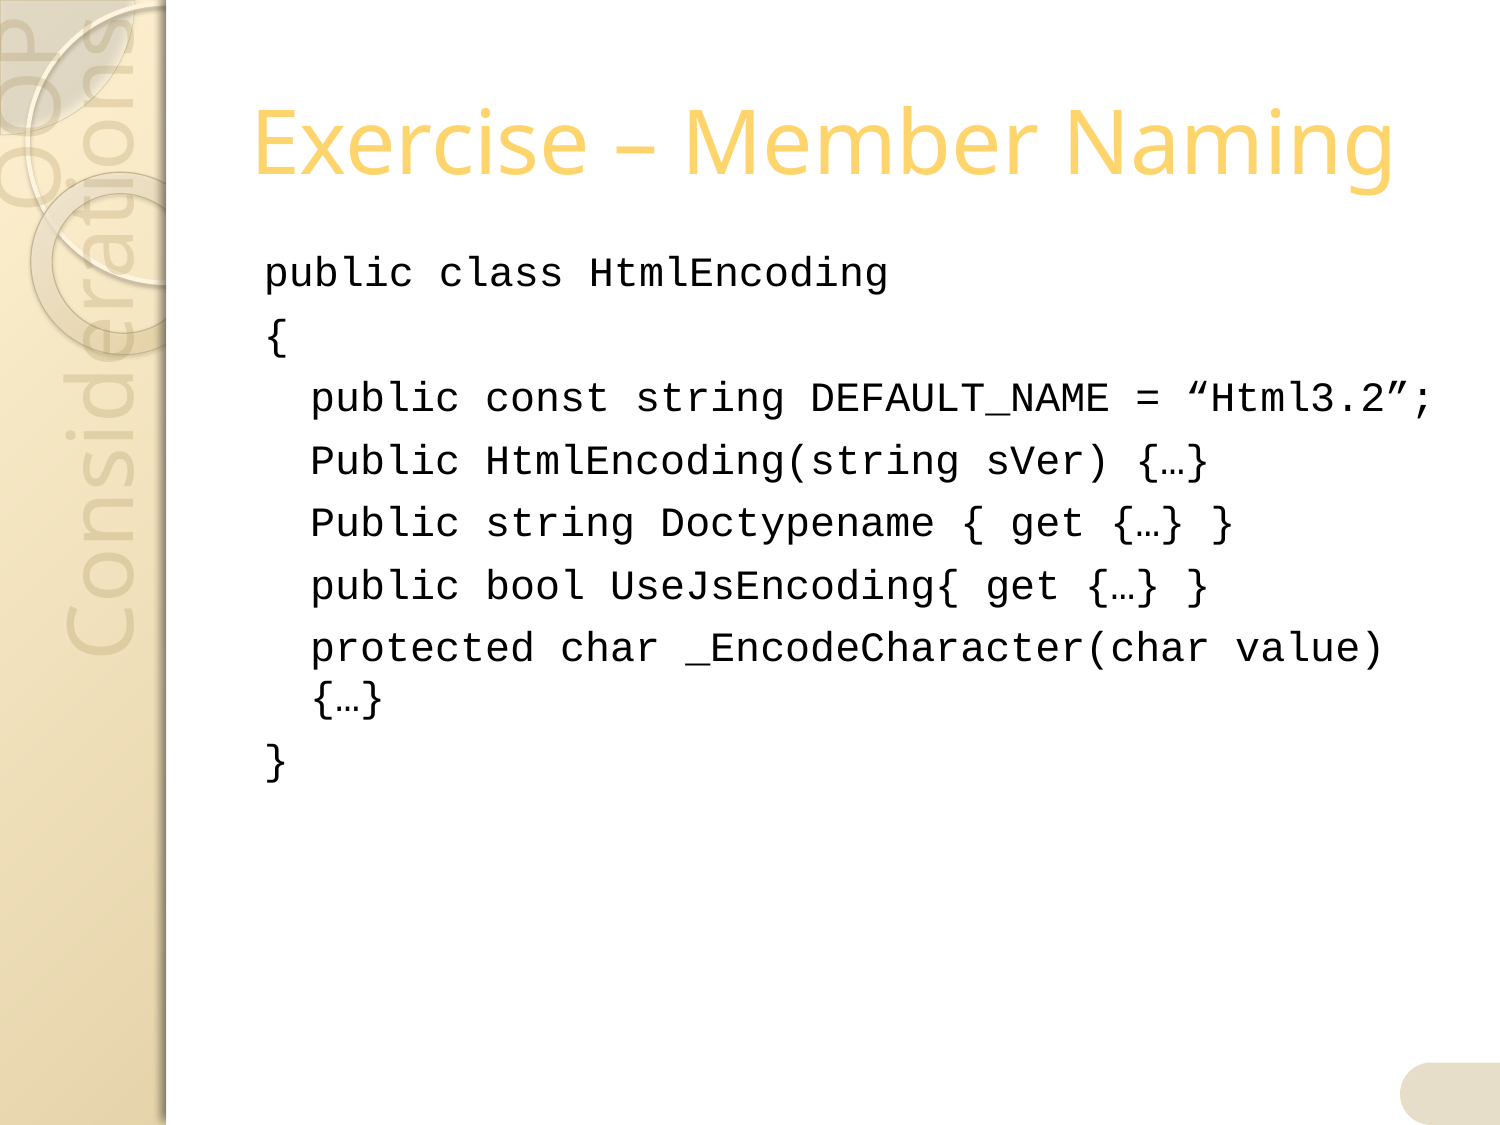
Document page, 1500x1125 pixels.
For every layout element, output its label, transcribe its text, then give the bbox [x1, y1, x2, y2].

list public class HtmlEncoding { public const string DEFAULT_NAME = “Html3.2”; Public HtmlEncoding(string sVer) {…} Public string Doctypename { get {…} } public bool UseJsEncoding{ get {…} } protected char _EncodeCharacter(char value) {…} } [235, 237, 1466, 1026]
title Exercise – Member Naming [235, 45, 1466, 233]
